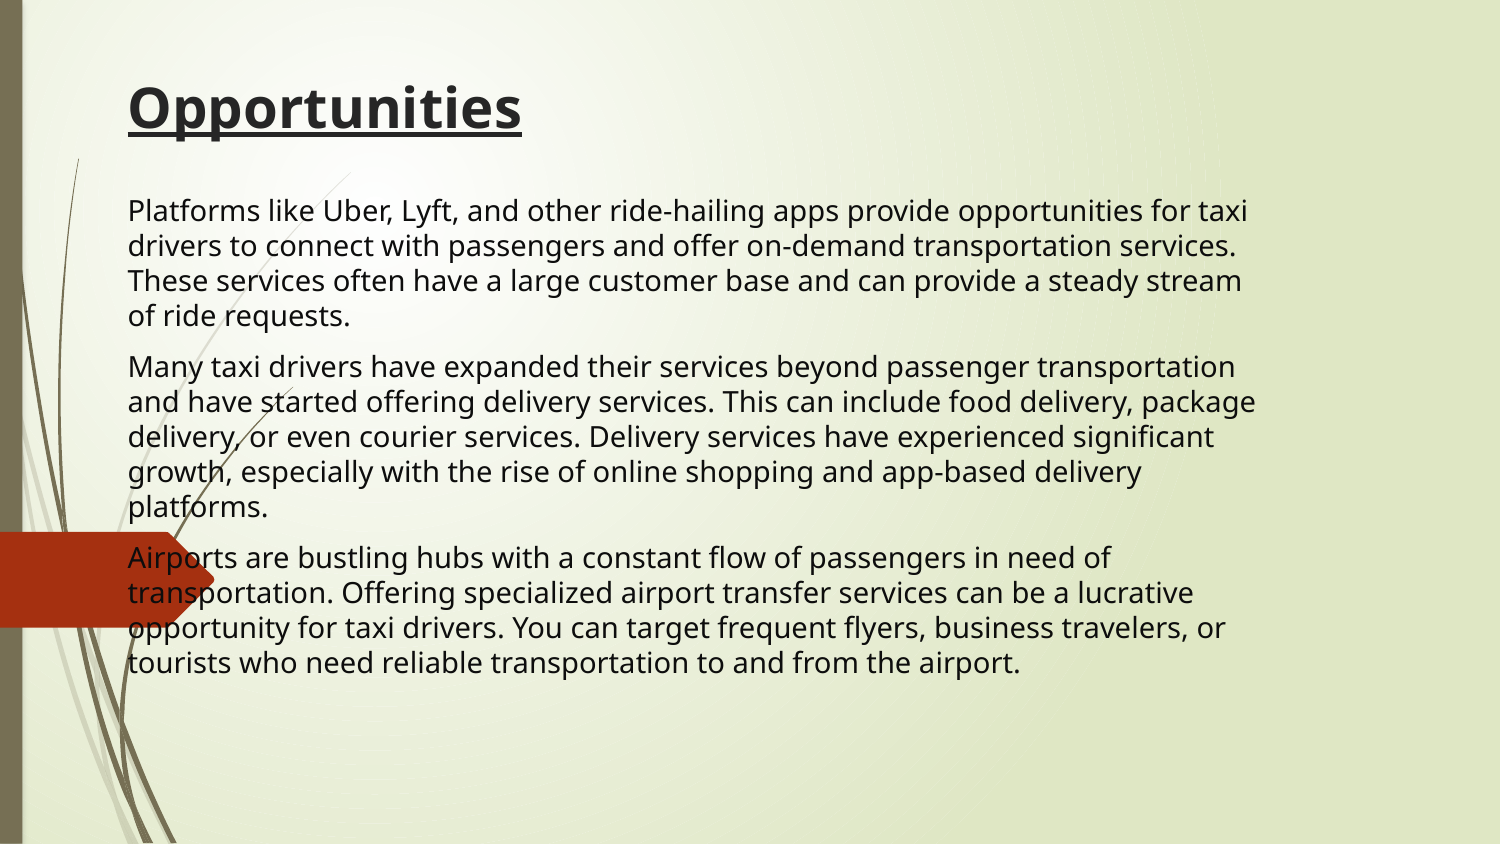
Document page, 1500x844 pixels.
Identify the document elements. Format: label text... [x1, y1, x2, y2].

subtitle Platforms like Uber, Lyft, and other ride-hailing apps provide opportunities for taxi drivers to connect with passengers and offer on-demand transportation services. These services often have a large customer base and can provide a steady stream of ride requests. Many taxi drivers have expanded their services beyond passenger transportation and have started offering delivery services. This can include food delivery, package delivery, or even courier services. Delivery services have experienced significant growth, especially with the rise of online shopping and app-based delivery platforms. Airports are bustling hubs with a constant flow of passengers in need of transportation. Offering specialized airport transfer services can be a lucrative opportunity for taxi drivers. You can target frequent flyers, business travelers, or tourists who need reliable transportation to and from the airport. [112, 184, 1275, 760]
title Opportunities [112, 75, 550, 147]
